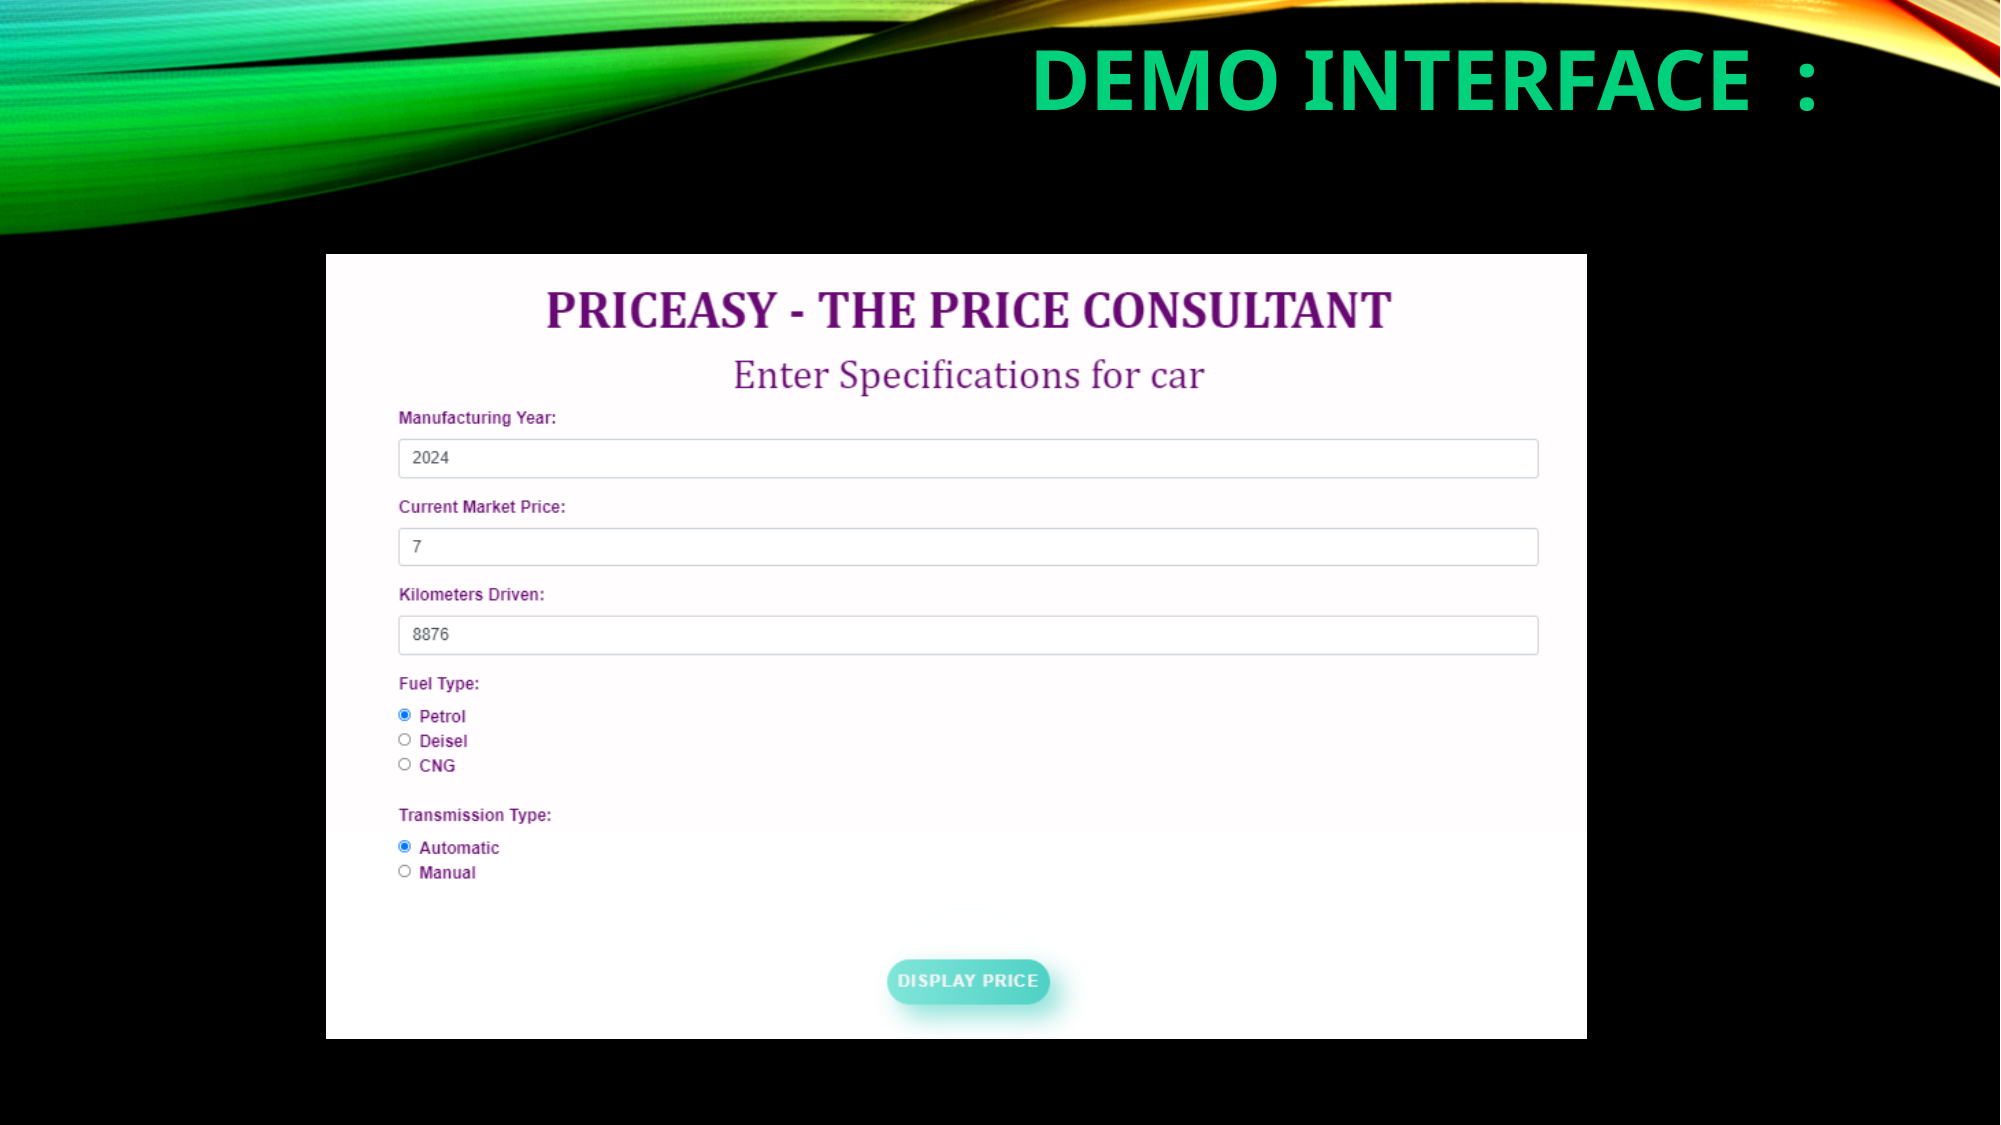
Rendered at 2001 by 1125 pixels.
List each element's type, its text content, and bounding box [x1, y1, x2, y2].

picture [325, 254, 1588, 1040]
text_box DEMO INTERFACE : [1014, 19, 1836, 135]
picture [0, 0, 2000, 237]
